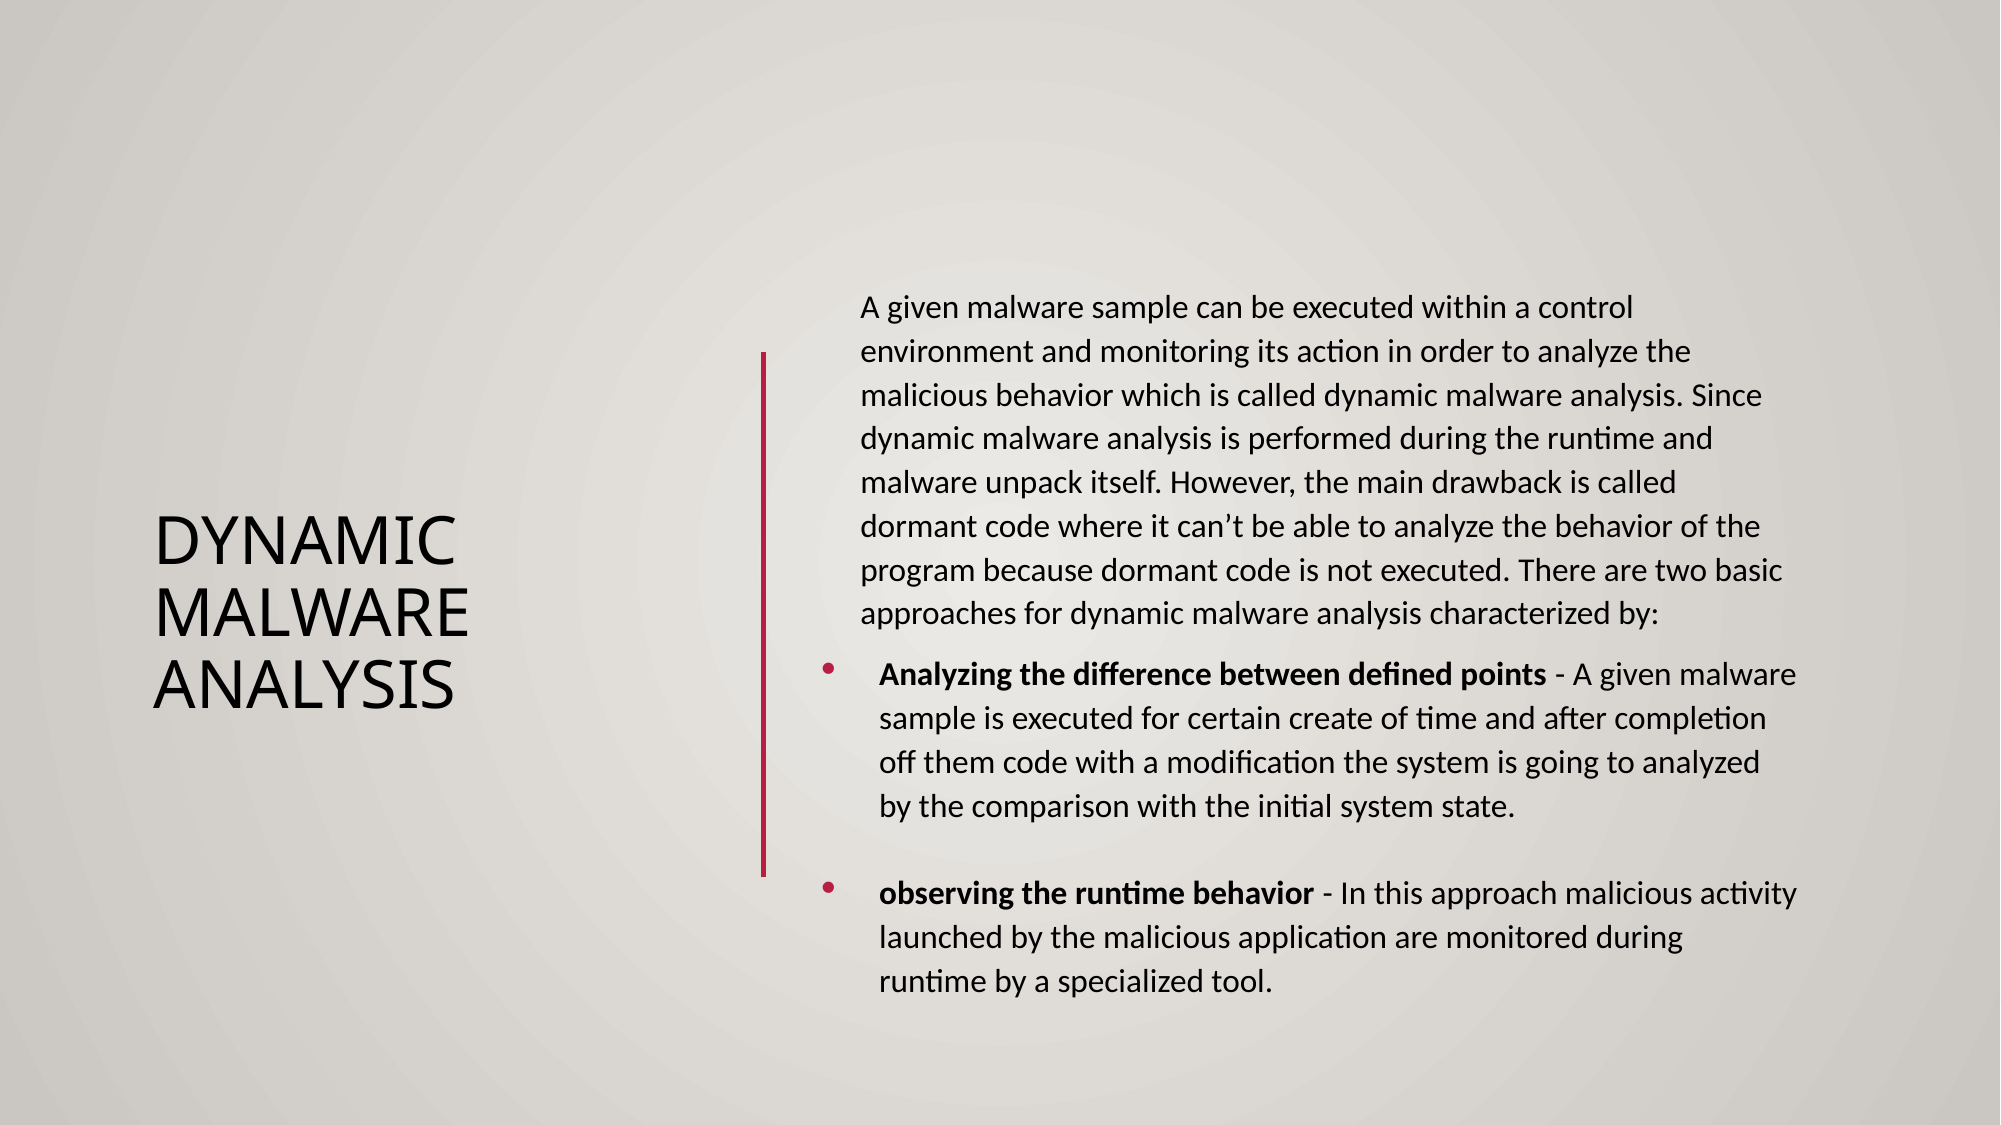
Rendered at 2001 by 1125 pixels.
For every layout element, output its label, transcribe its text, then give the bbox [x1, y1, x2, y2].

text_box [0, 0, 2000, 1125]
list A given malware sample can be executed within a control environment and monitoring its action in order to analyze the malicious behavior which is called dynamic malware analysis. Since dynamic malware analysis is performed during the runtime and malware unpack itself. However, the main drawback is called dormant code where it can’t be able to analyze the behavior of the program because dormant code is not executed. There are two basic approaches for dynamic malware analysis characterized by: Analyzing the difference between defined points - A given malware sample is executed for certain create of time and after completion off them code with a modification the system is going to analyzed by the comparison with the initial system state. observing the runtime behavior - In this approach malicious activity launched by the malicious application are monitored during runtime by a specialized tool. [807, 262, 1814, 1099]
title Dynamic malware analysis [138, 262, 720, 968]
